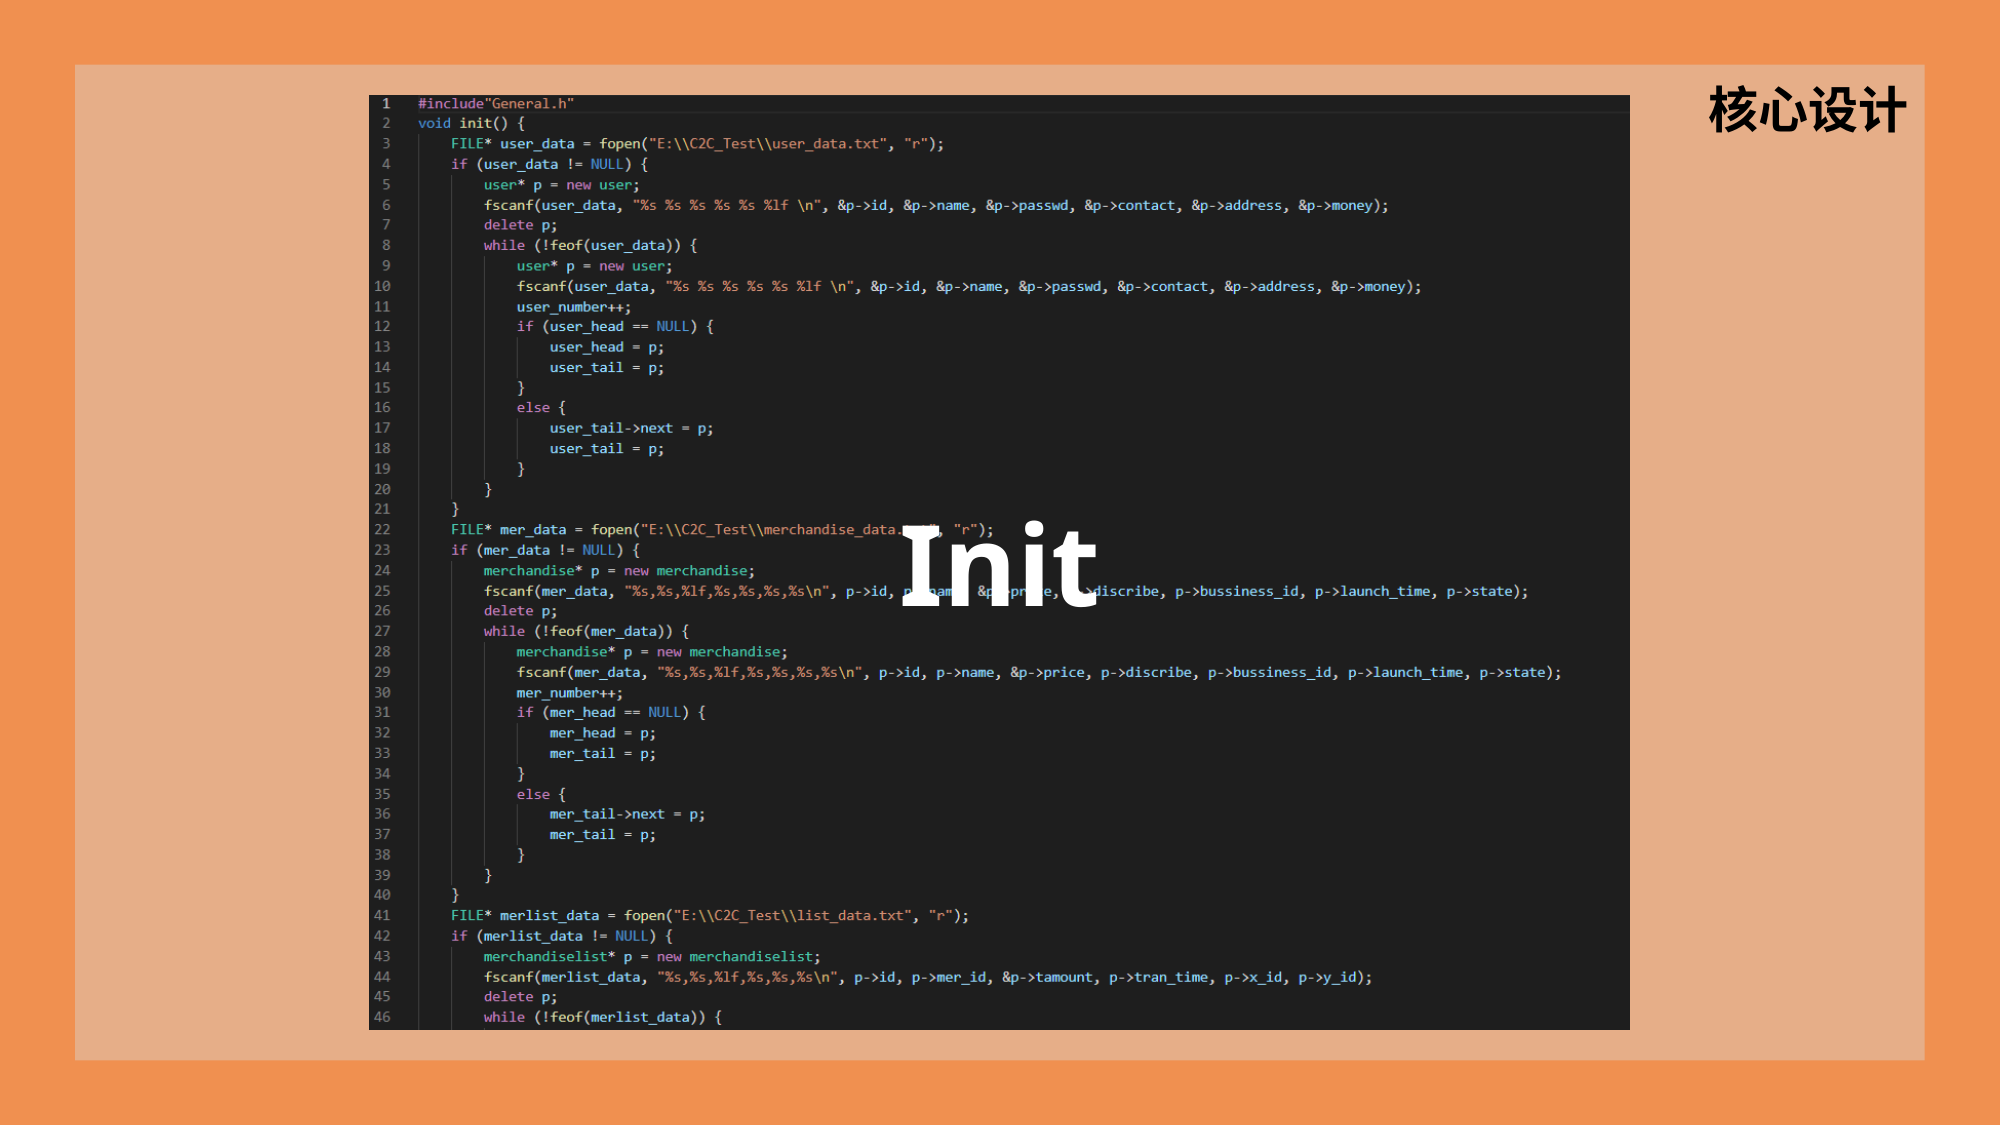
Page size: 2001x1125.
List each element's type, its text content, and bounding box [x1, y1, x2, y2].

text_box 核心设计 [1693, 71, 1924, 147]
picture [369, 95, 1630, 1030]
text_box [74, 64, 1926, 1061]
